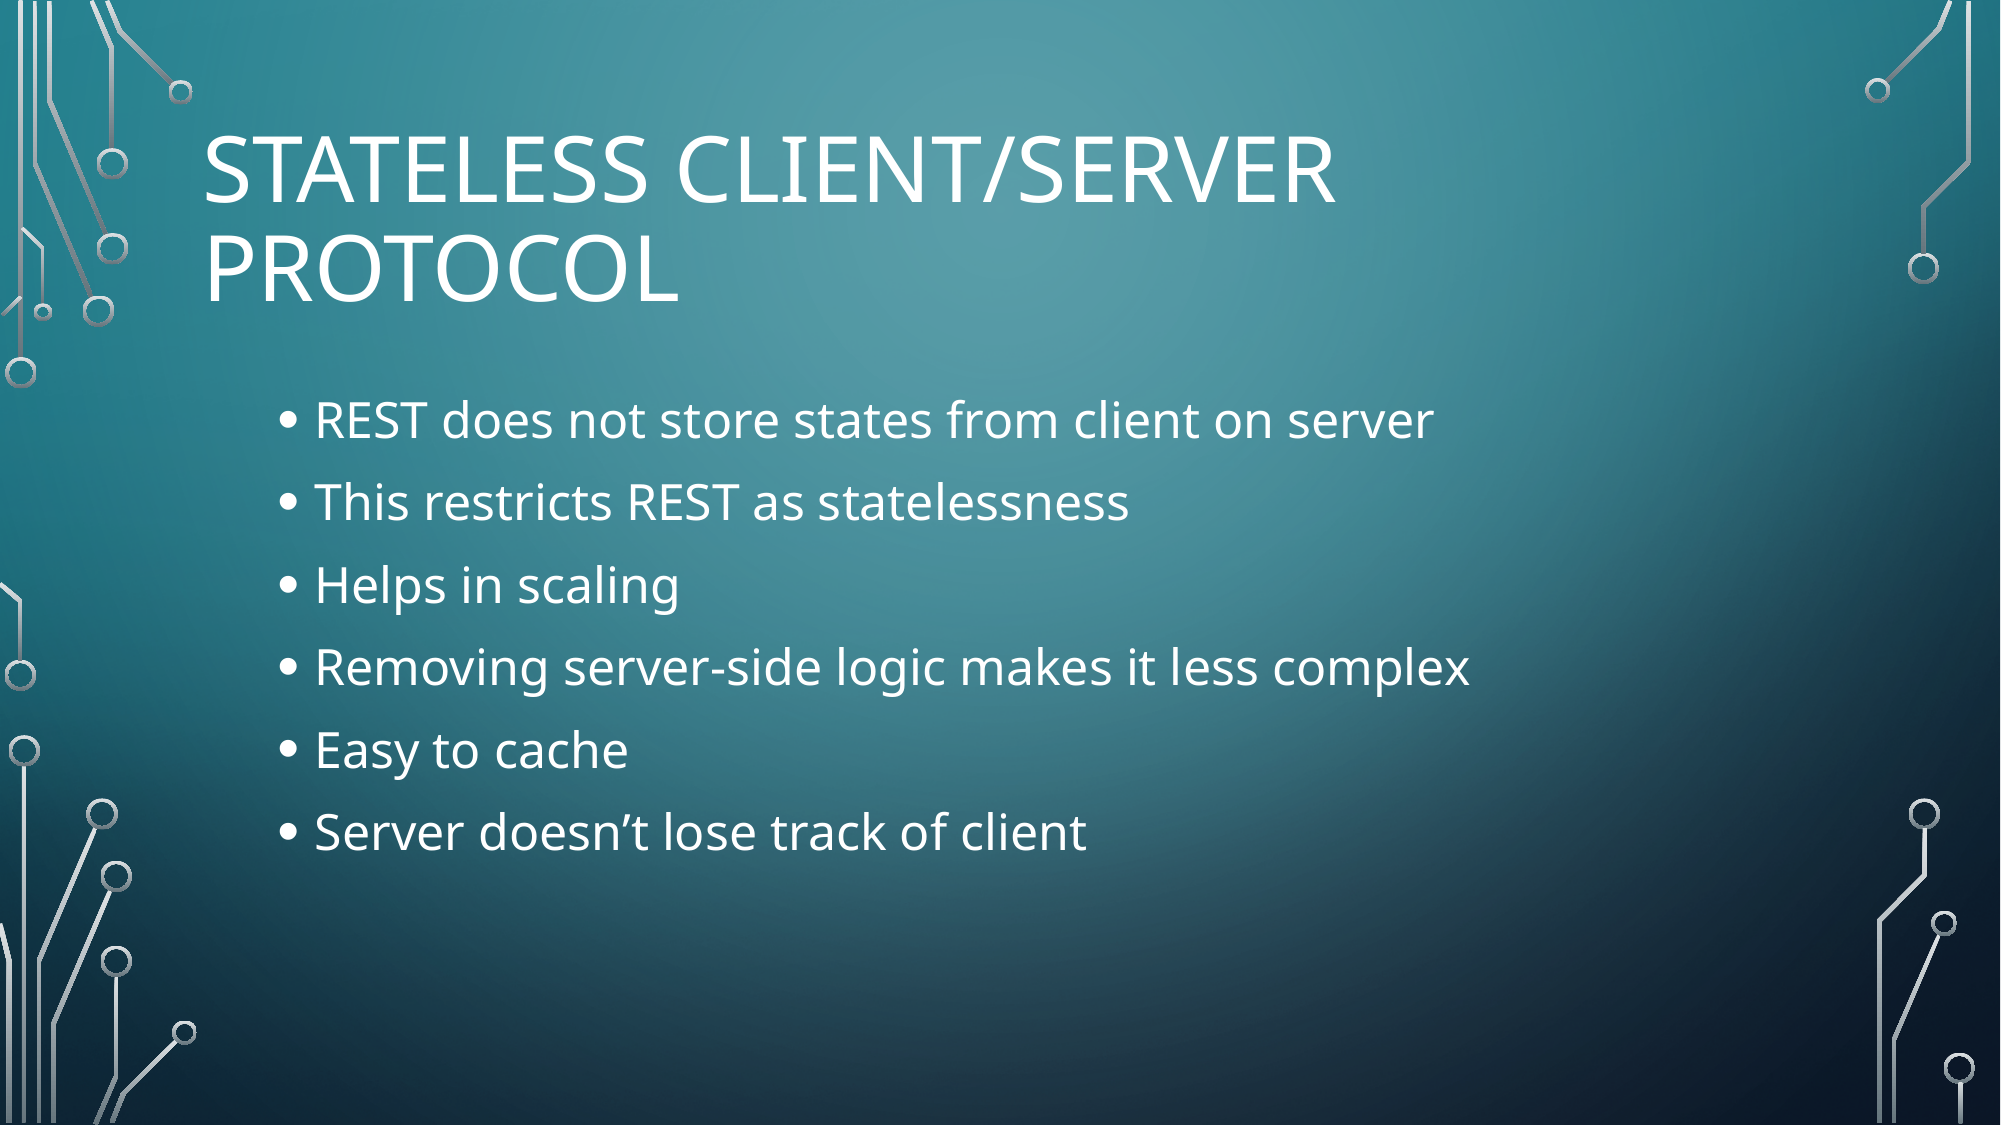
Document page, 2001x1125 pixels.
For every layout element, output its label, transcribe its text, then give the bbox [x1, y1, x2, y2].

list REST does not store states from client on server This restricts REST as statelessness Helps in scaling Removing server-side logic makes it less complex Easy to cache Server doesn’t lose track of client [187, 369, 1797, 950]
title Stateless client/server protocol [187, 101, 1813, 344]
